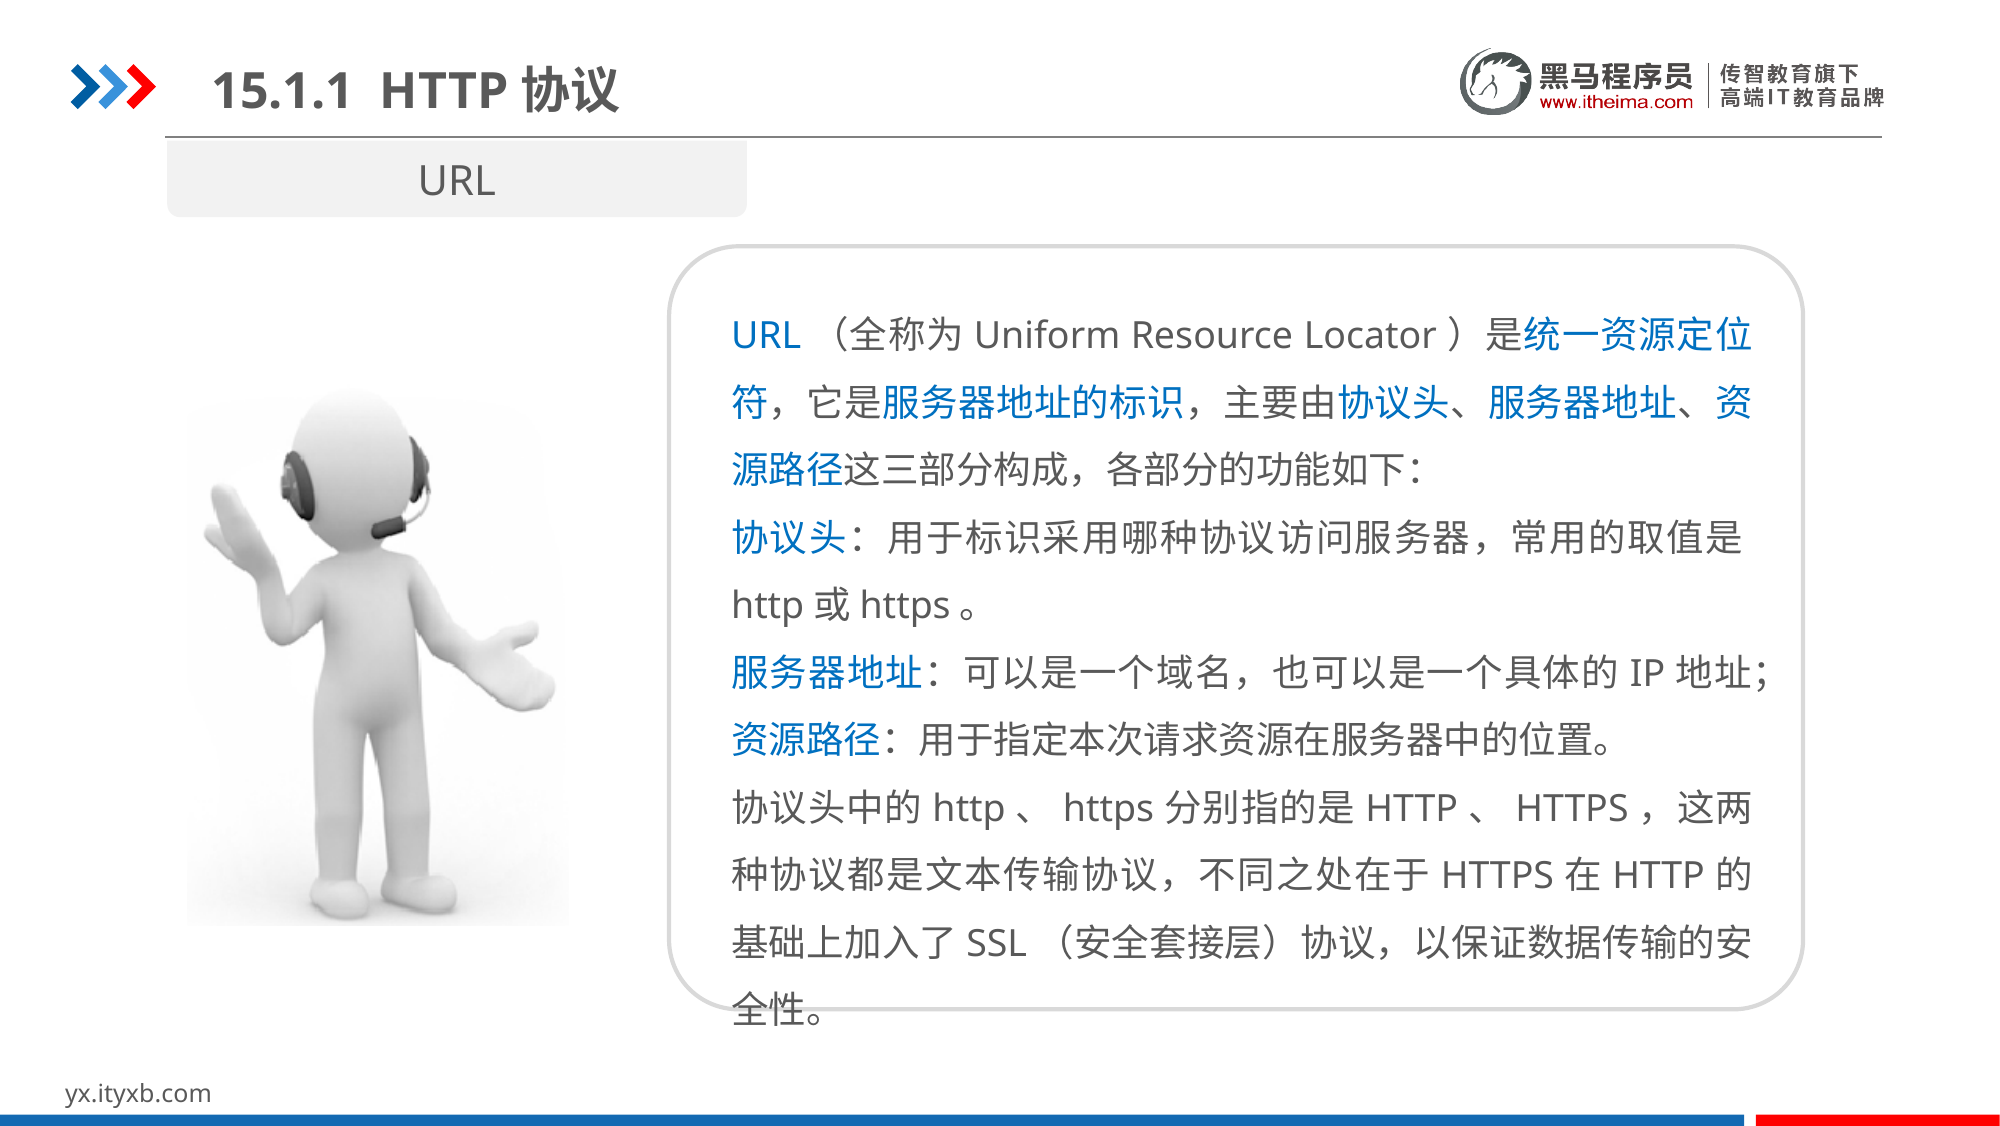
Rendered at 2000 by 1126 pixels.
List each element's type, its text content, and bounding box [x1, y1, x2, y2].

text_box [666, 244, 1806, 1008]
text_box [166, 140, 748, 218]
picture [187, 373, 570, 926]
text_box URL（全称为Uniform Resource Locator）是统一资源定位符，它是服务器地址的标识，主要由协议头、服务器地址、资源路径这三部分构成，各部分的功能如下： 协议头：用于标识采用哪种协议访问服务器，常用的取值是http或https。 服务器地址：可以是一个域名，也可以是一个具体的IP地址； 资源路径：用于指定本次请求资源在服务器中的位置。 协议头中的http、https分别指的是HTTP、HTTPS，这两种协议都是文本传输协议，不同之处在于HTTPS在HTTP的基础上加入了SSL（安全套接层）协议，以保证数据传输的安全性。 [716, 281, 1768, 1039]
text_box 15.1.1 HTTP协议 [196, 42, 1008, 136]
picture [1460, 48, 1887, 115]
